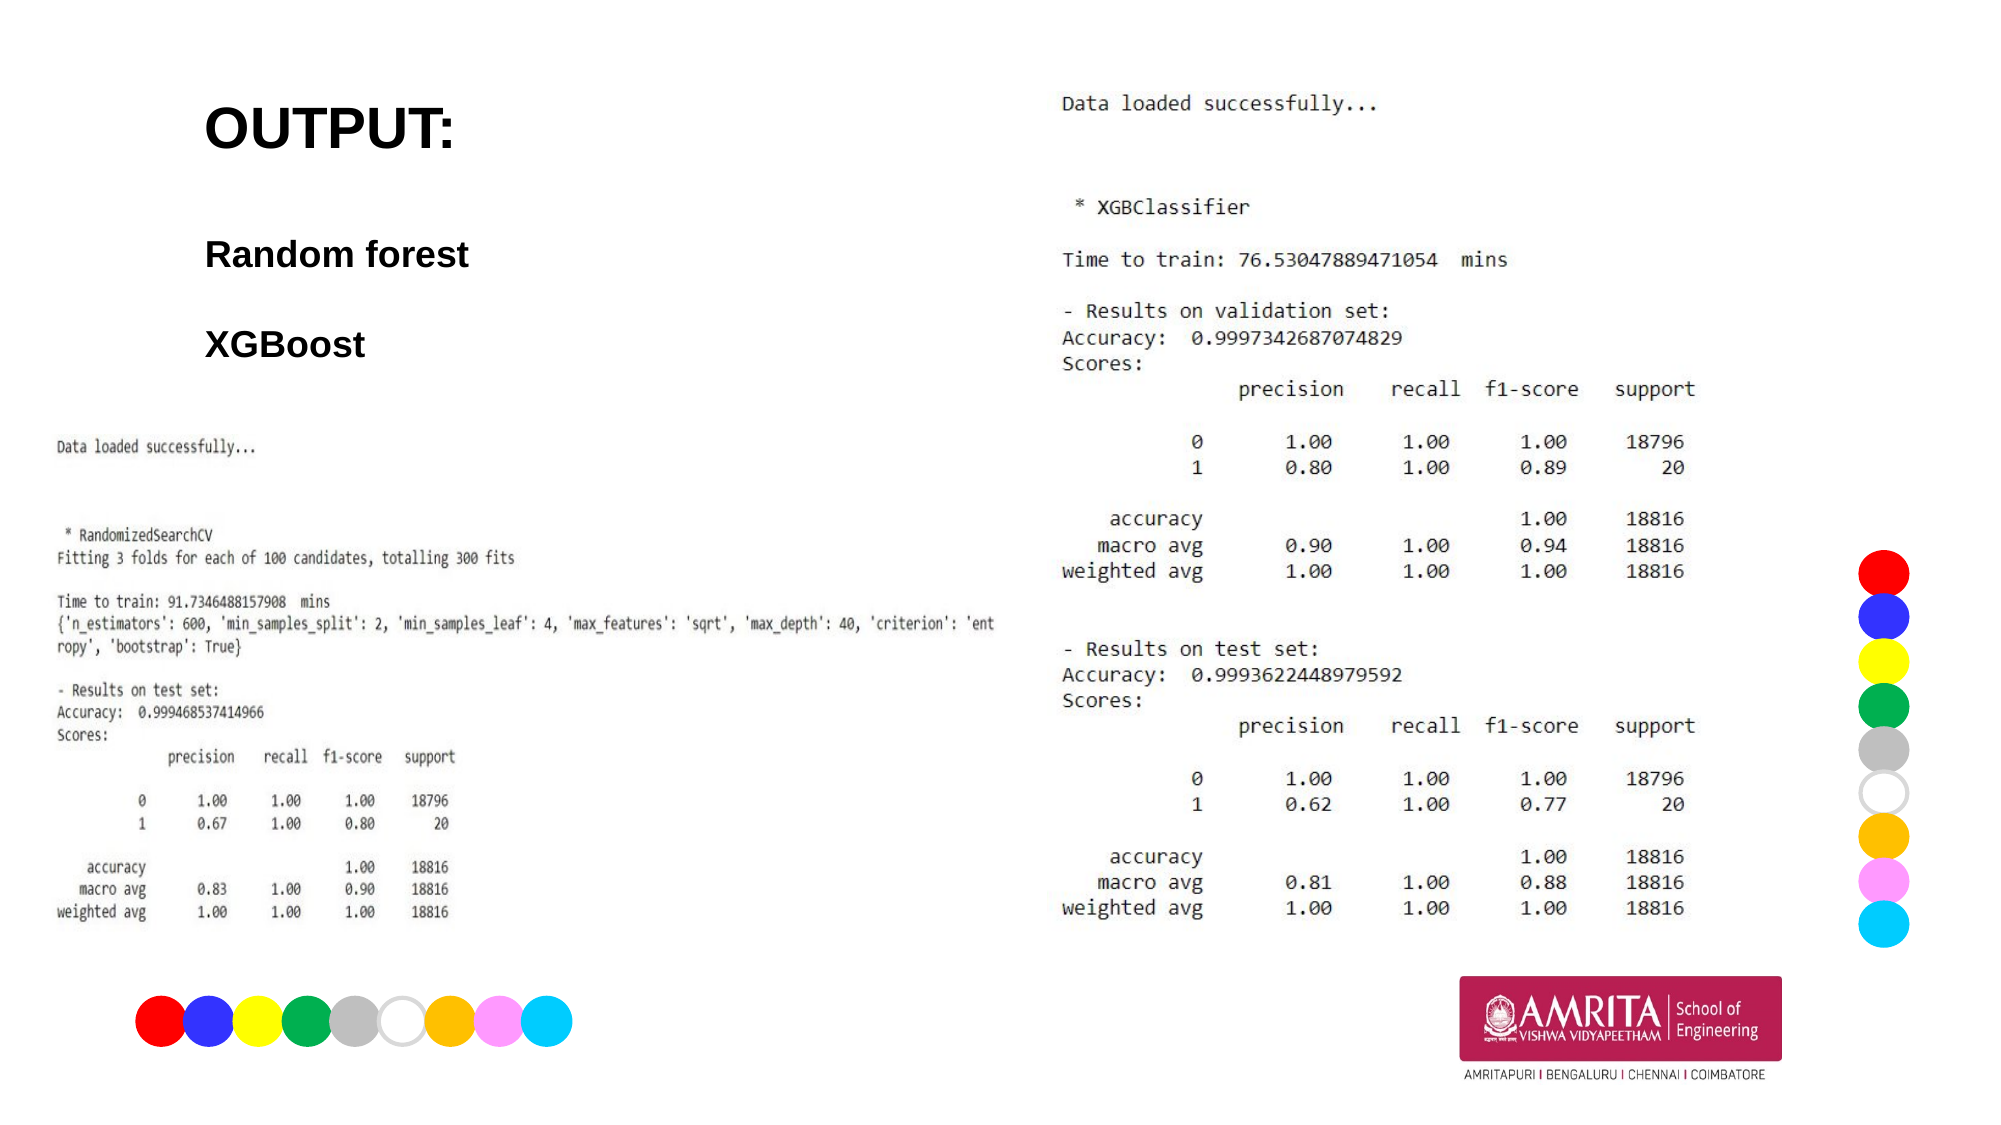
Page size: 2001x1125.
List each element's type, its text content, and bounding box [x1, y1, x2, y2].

text_box OUTPUT: Random forest XGBoost [190, 82, 750, 373]
picture [39, 433, 1001, 953]
picture [1459, 976, 1782, 1085]
picture [1047, 91, 1741, 944]
